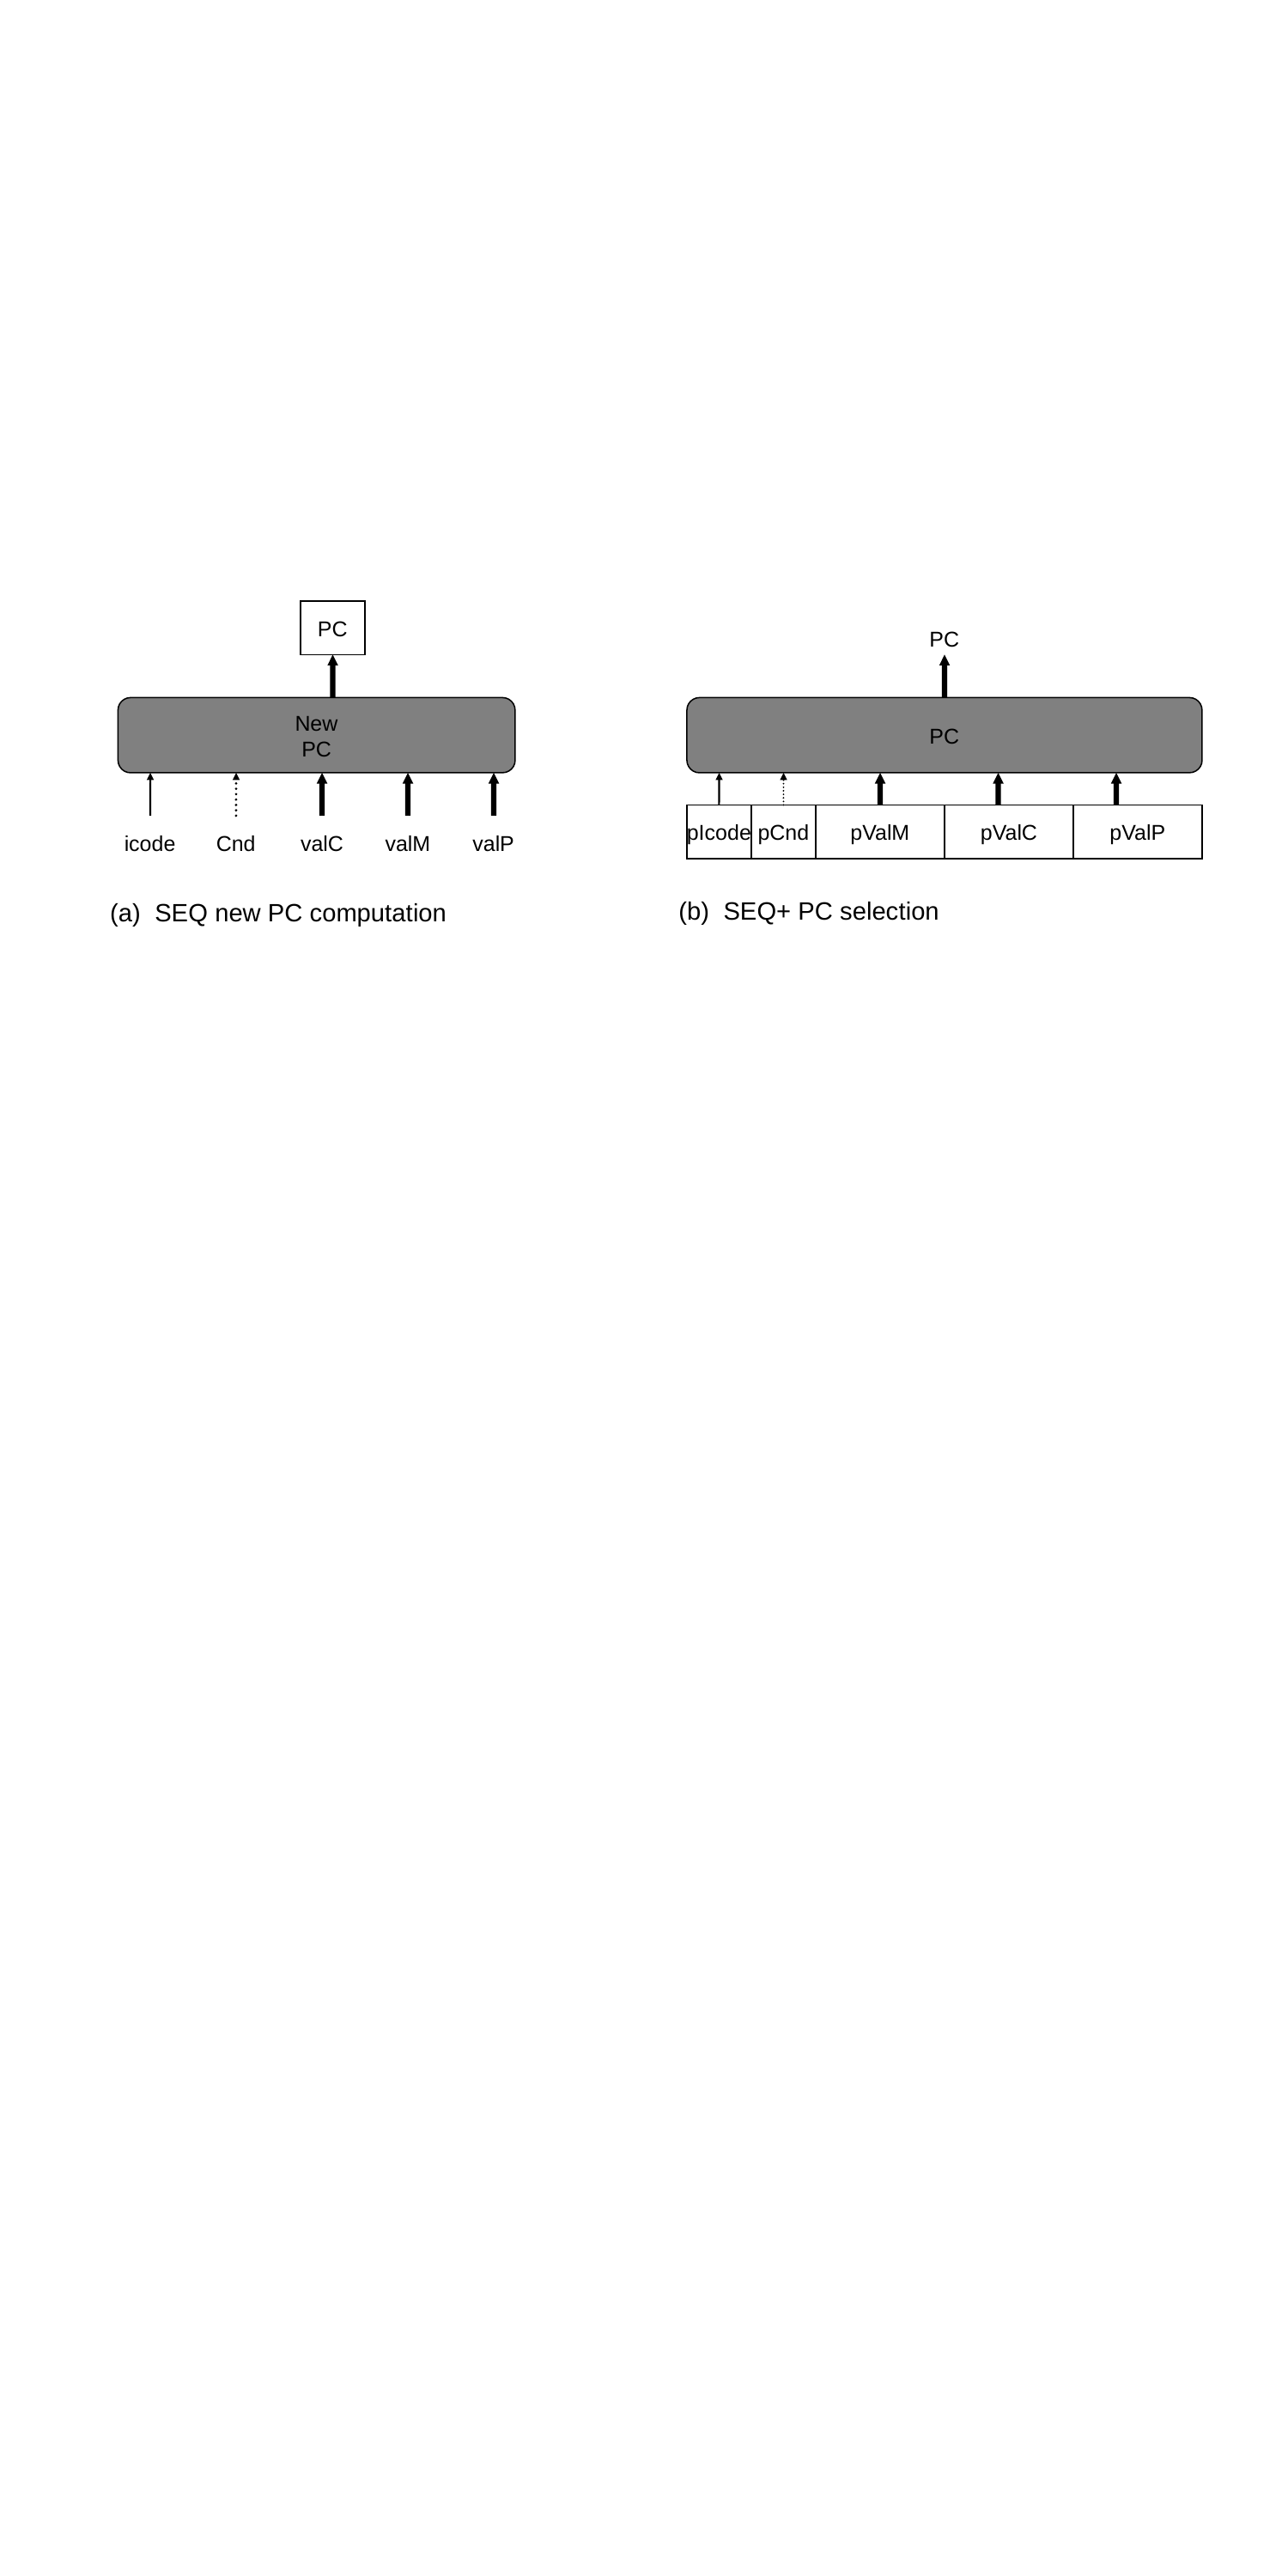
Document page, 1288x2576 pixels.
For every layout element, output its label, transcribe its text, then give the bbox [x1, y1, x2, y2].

text_box PC [300, 600, 365, 655]
text_box pValC [944, 805, 1072, 859]
text_box (b) SEQ+ PC selection [665, 888, 953, 932]
text_box [994, 773, 1002, 805]
text_box valP [461, 815, 526, 870]
text_box pValP [1072, 805, 1202, 859]
text_box [232, 773, 240, 781]
text_box pCnd [751, 805, 815, 859]
text_box PC [912, 611, 977, 665]
text_box [146, 773, 155, 816]
text_box valC [289, 816, 355, 870]
text_box [318, 773, 326, 816]
text_box icode [118, 816, 183, 870]
text_box PC [686, 697, 1202, 773]
text_box [329, 655, 337, 698]
text_box pIcode [686, 805, 751, 859]
text_box [780, 773, 787, 781]
text_box New PC [118, 697, 515, 773]
text_box [715, 773, 723, 805]
text_box [1112, 773, 1121, 805]
text_box [489, 773, 498, 815]
text_box [876, 773, 884, 805]
text_box Cnd [204, 815, 269, 870]
text_box [404, 773, 412, 816]
text_box valM [375, 816, 440, 870]
text_box (a) SEQ new PC computation [97, 890, 460, 933]
text_box pValM [815, 805, 944, 859]
